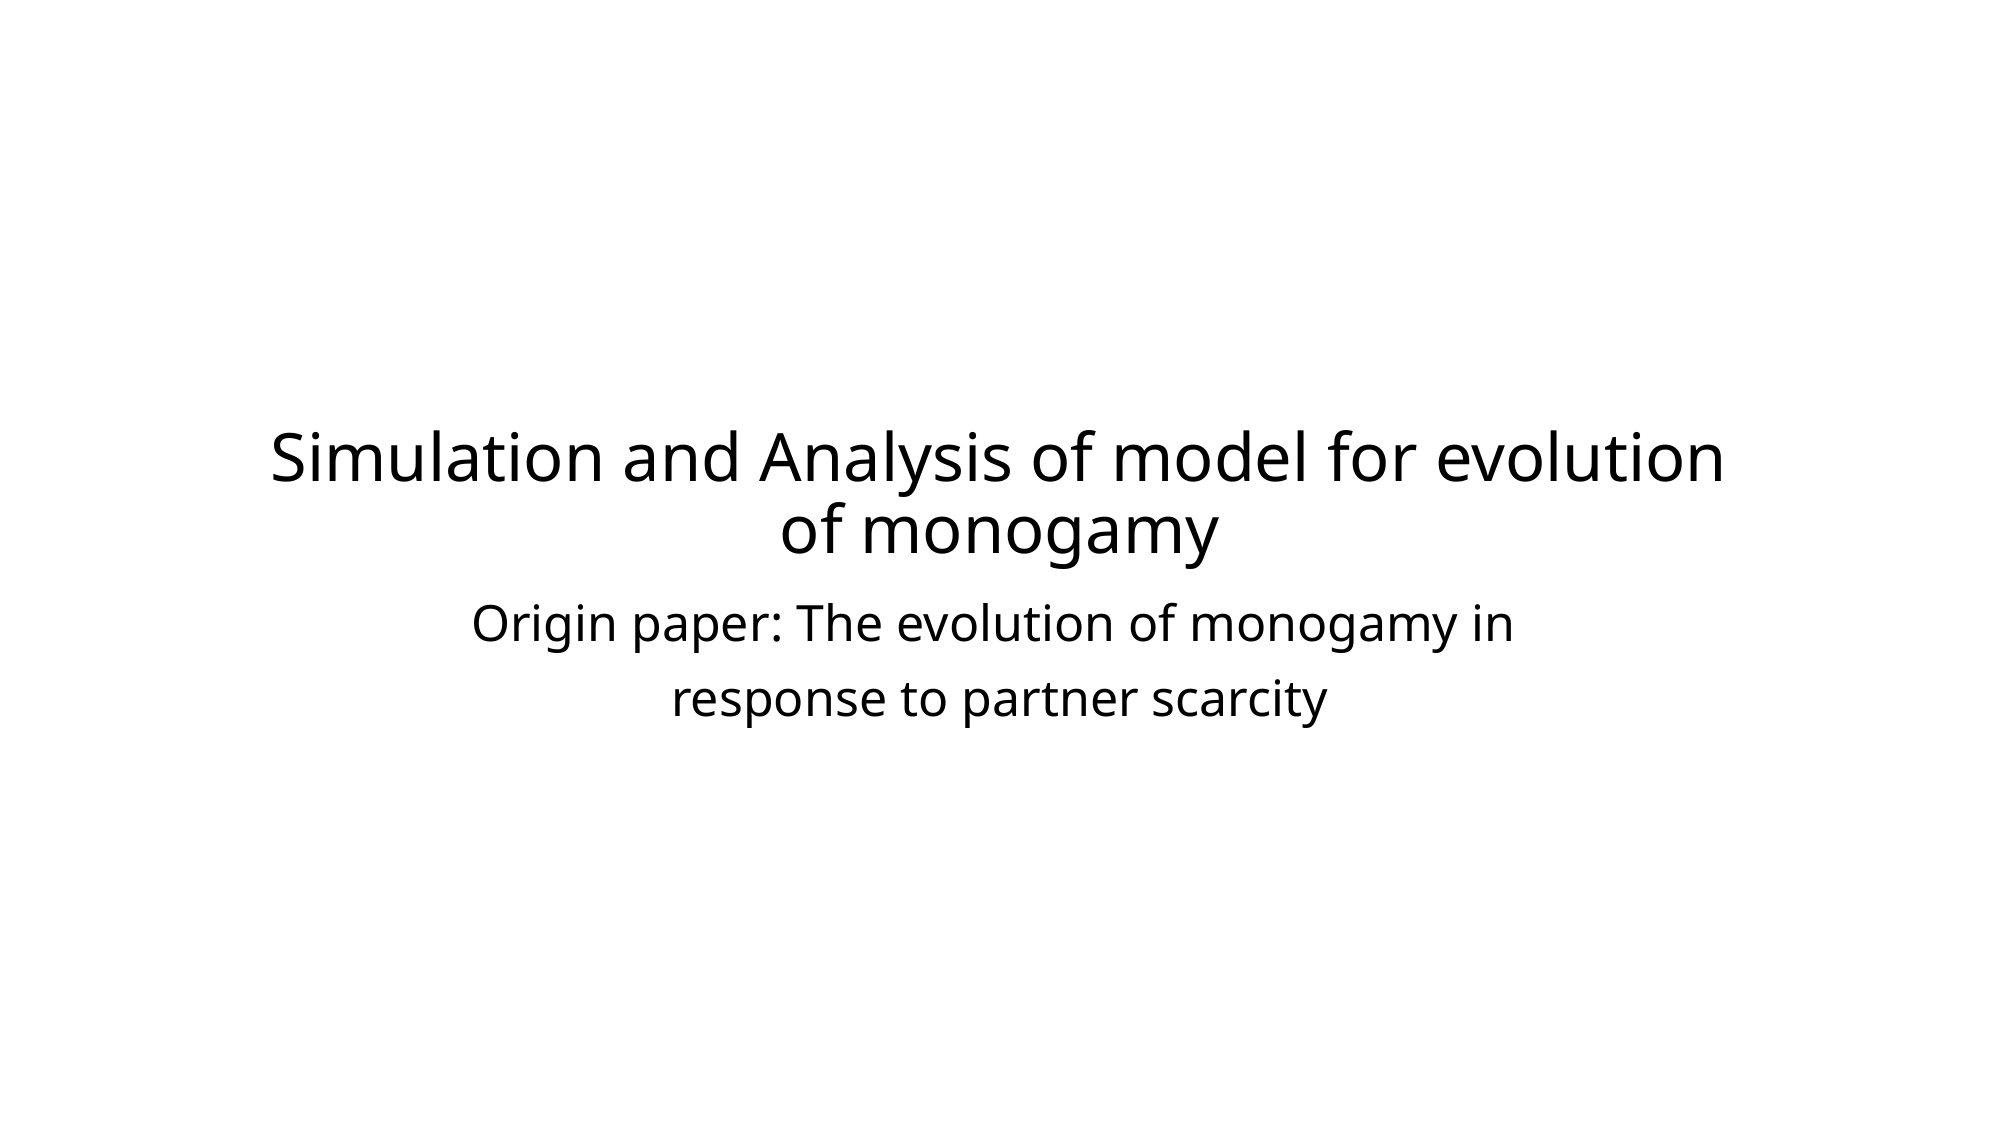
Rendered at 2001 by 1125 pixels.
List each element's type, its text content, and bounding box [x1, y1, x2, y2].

title Simulation and Analysis of model for evolution of monogamy [249, 184, 1750, 576]
subtitle Origin paper: The evolution of monogamy in response to partner scarcity [249, 590, 1750, 863]
